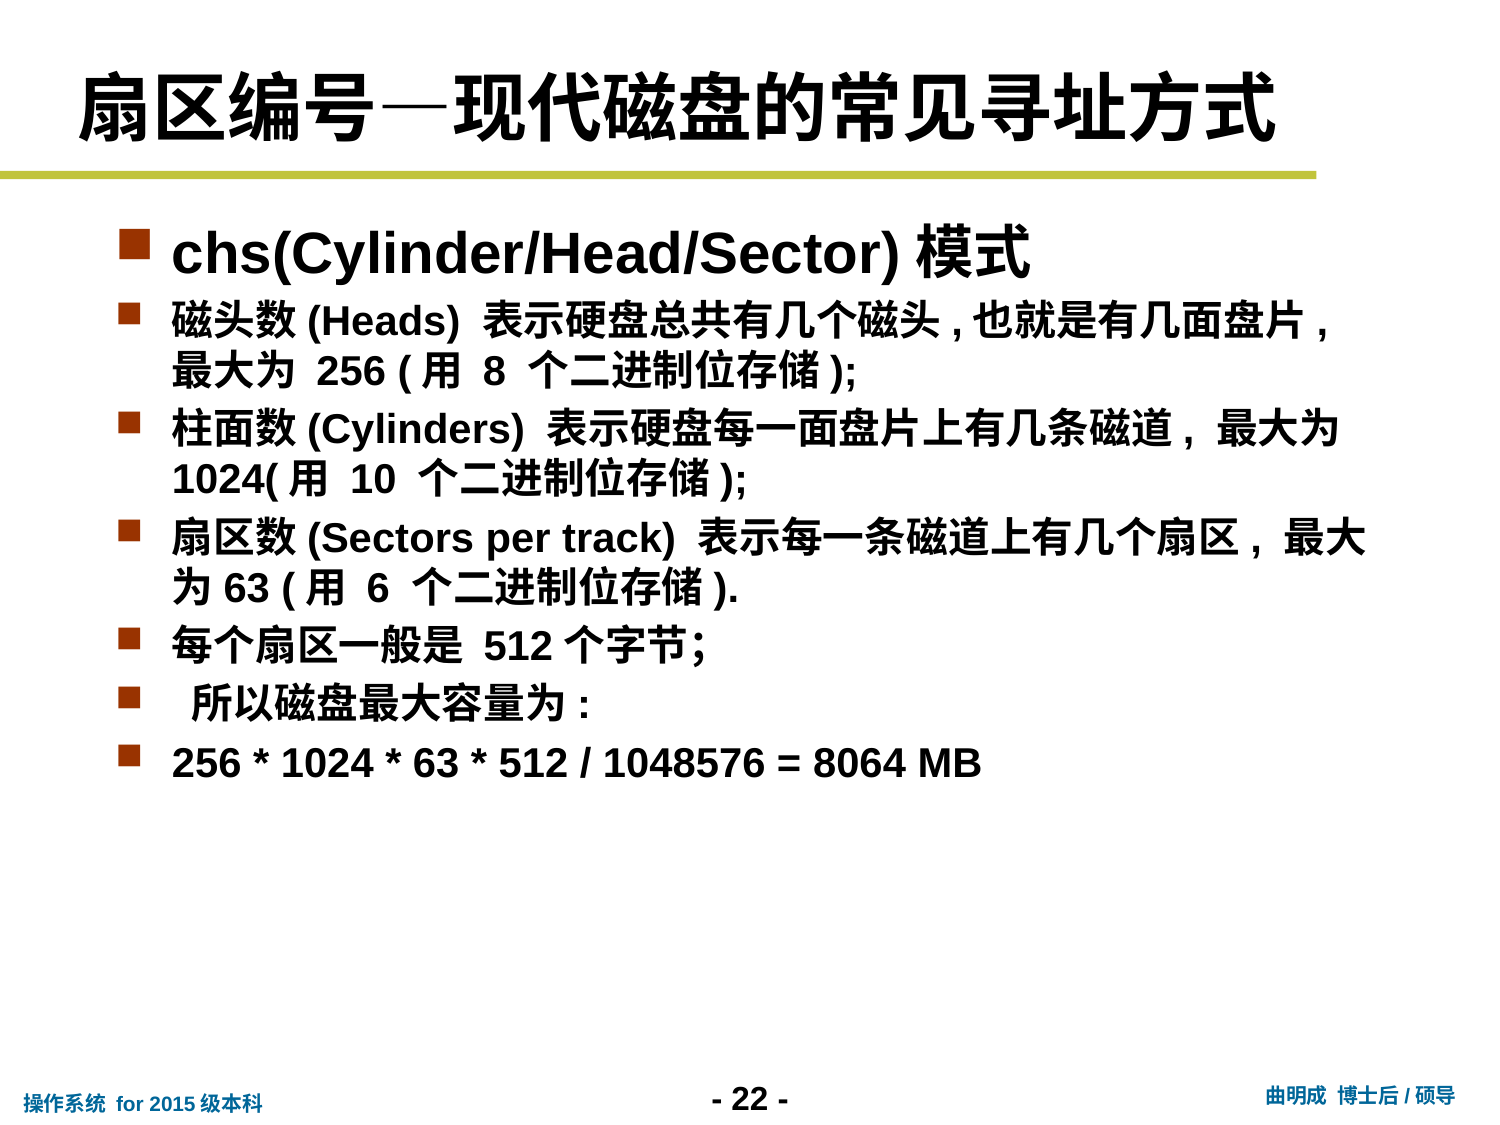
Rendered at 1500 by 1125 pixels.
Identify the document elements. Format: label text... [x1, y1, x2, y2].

list chs(Cylinder/Head/Sector)模式 磁头数(Heads) 表示硬盘总共有几个磁头,也就是有几面盘片, 最大为 256 (用 8 个二进制位存储); 柱面数(Cylinders) 表示硬盘每一面盘片上有几条磁道, 最大为 1024(用 10 个二进制位存储); 扇区数(Sectors per track) 表示每一条磁道上有几个扇区, 最大为63 (用 6 个二进制位存储). 每个扇区一般是 512个字节； 所以磁盘最大容量为: 256 * 1024 * 63 * 512 / 1048576 = 8064 MB [100, 207, 1401, 951]
title 扇区编号—现代磁盘的常见寻址方式 [62, 49, 1351, 162]
